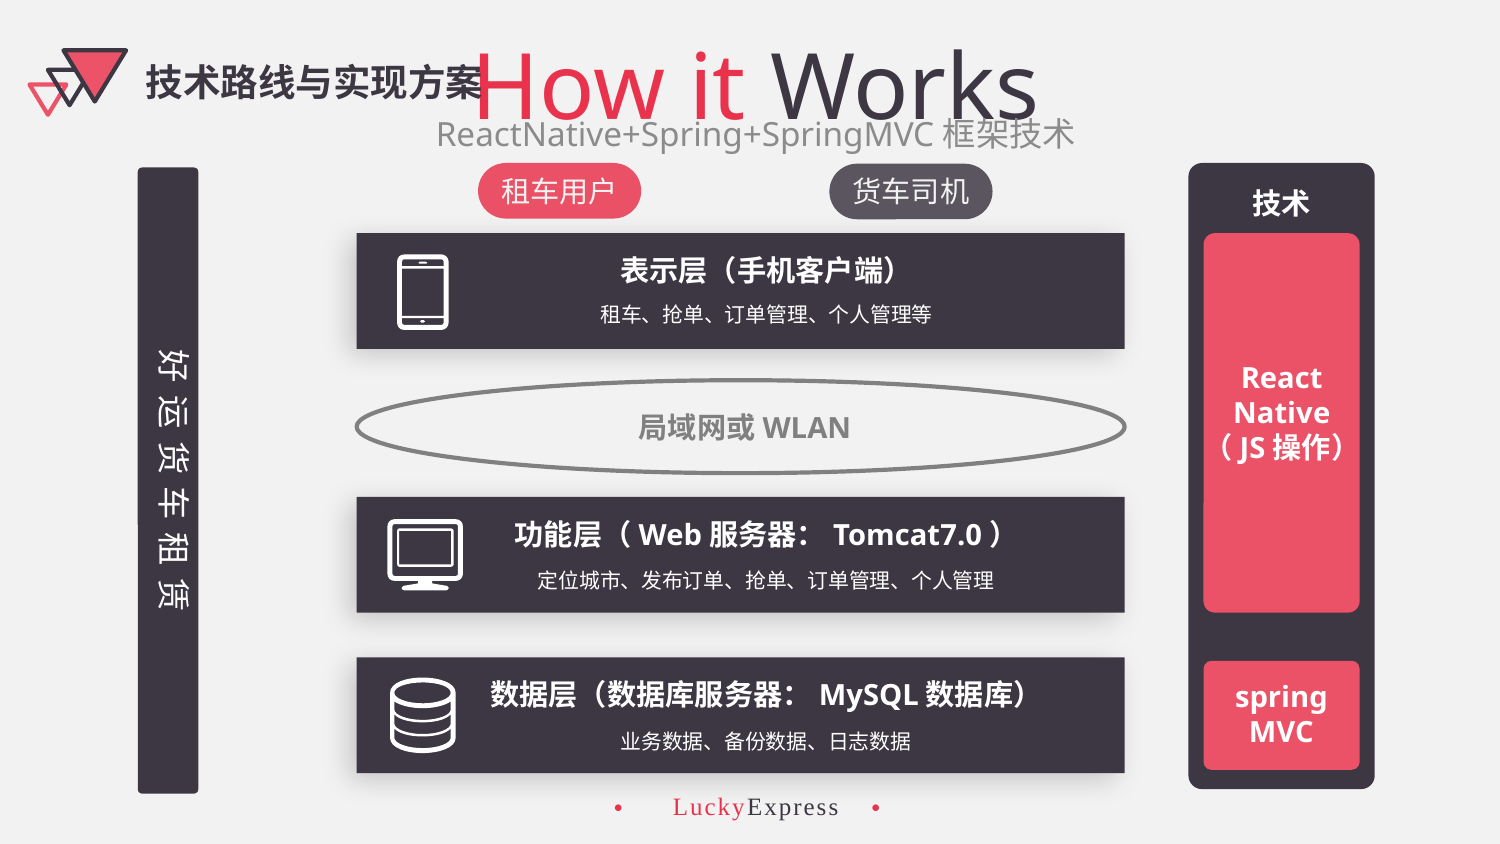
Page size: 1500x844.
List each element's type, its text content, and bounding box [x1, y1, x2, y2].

text_box [1201, 231, 1362, 351]
text_box [355, 655, 1127, 775]
text_box [354, 378, 1127, 476]
text_box [61, 48, 128, 104]
text_box [1201, 658, 1362, 772]
text_box 局域网或WLAN [623, 402, 867, 453]
subtitle ReactNative+Spring+SpringMVC框架技术 [230, 106, 1282, 169]
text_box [477, 162, 642, 219]
text_box 租车、抢单、订单管理、个人管理等 [494, 293, 1039, 334]
text_box 业务数据、备份数据、日志数据 [599, 721, 933, 761]
text_box [1186, 160, 1377, 792]
text_box [390, 677, 456, 754]
text_box [397, 254, 449, 330]
text_box [355, 495, 1127, 615]
title How it Works [230, 20, 1282, 106]
text_box 技术 [1237, 177, 1326, 228]
text_box [1201, 472, 1362, 615]
text_box [387, 525, 463, 591]
text_box [46, 67, 83, 108]
text_box 表示层（手机客户端） [605, 245, 928, 295]
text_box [829, 163, 993, 220]
text_box [27, 82, 62, 117]
text_box spring MVC [1220, 671, 1343, 756]
text_box [355, 231, 1127, 351]
text_box 功能层（Web服务器：Tomcat7.0） [500, 508, 1034, 559]
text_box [0, 444, 480, 517]
text_box 技术路线与实现方案 [131, 51, 499, 157]
text_box 定位城市、发布订单、抢单、订单管理、个人管理 [493, 560, 1039, 601]
text_box 数据层（数据库服务器：MySQL数据库） [475, 669, 1058, 719]
text_box React Native （JS操作） [1188, 351, 1375, 472]
